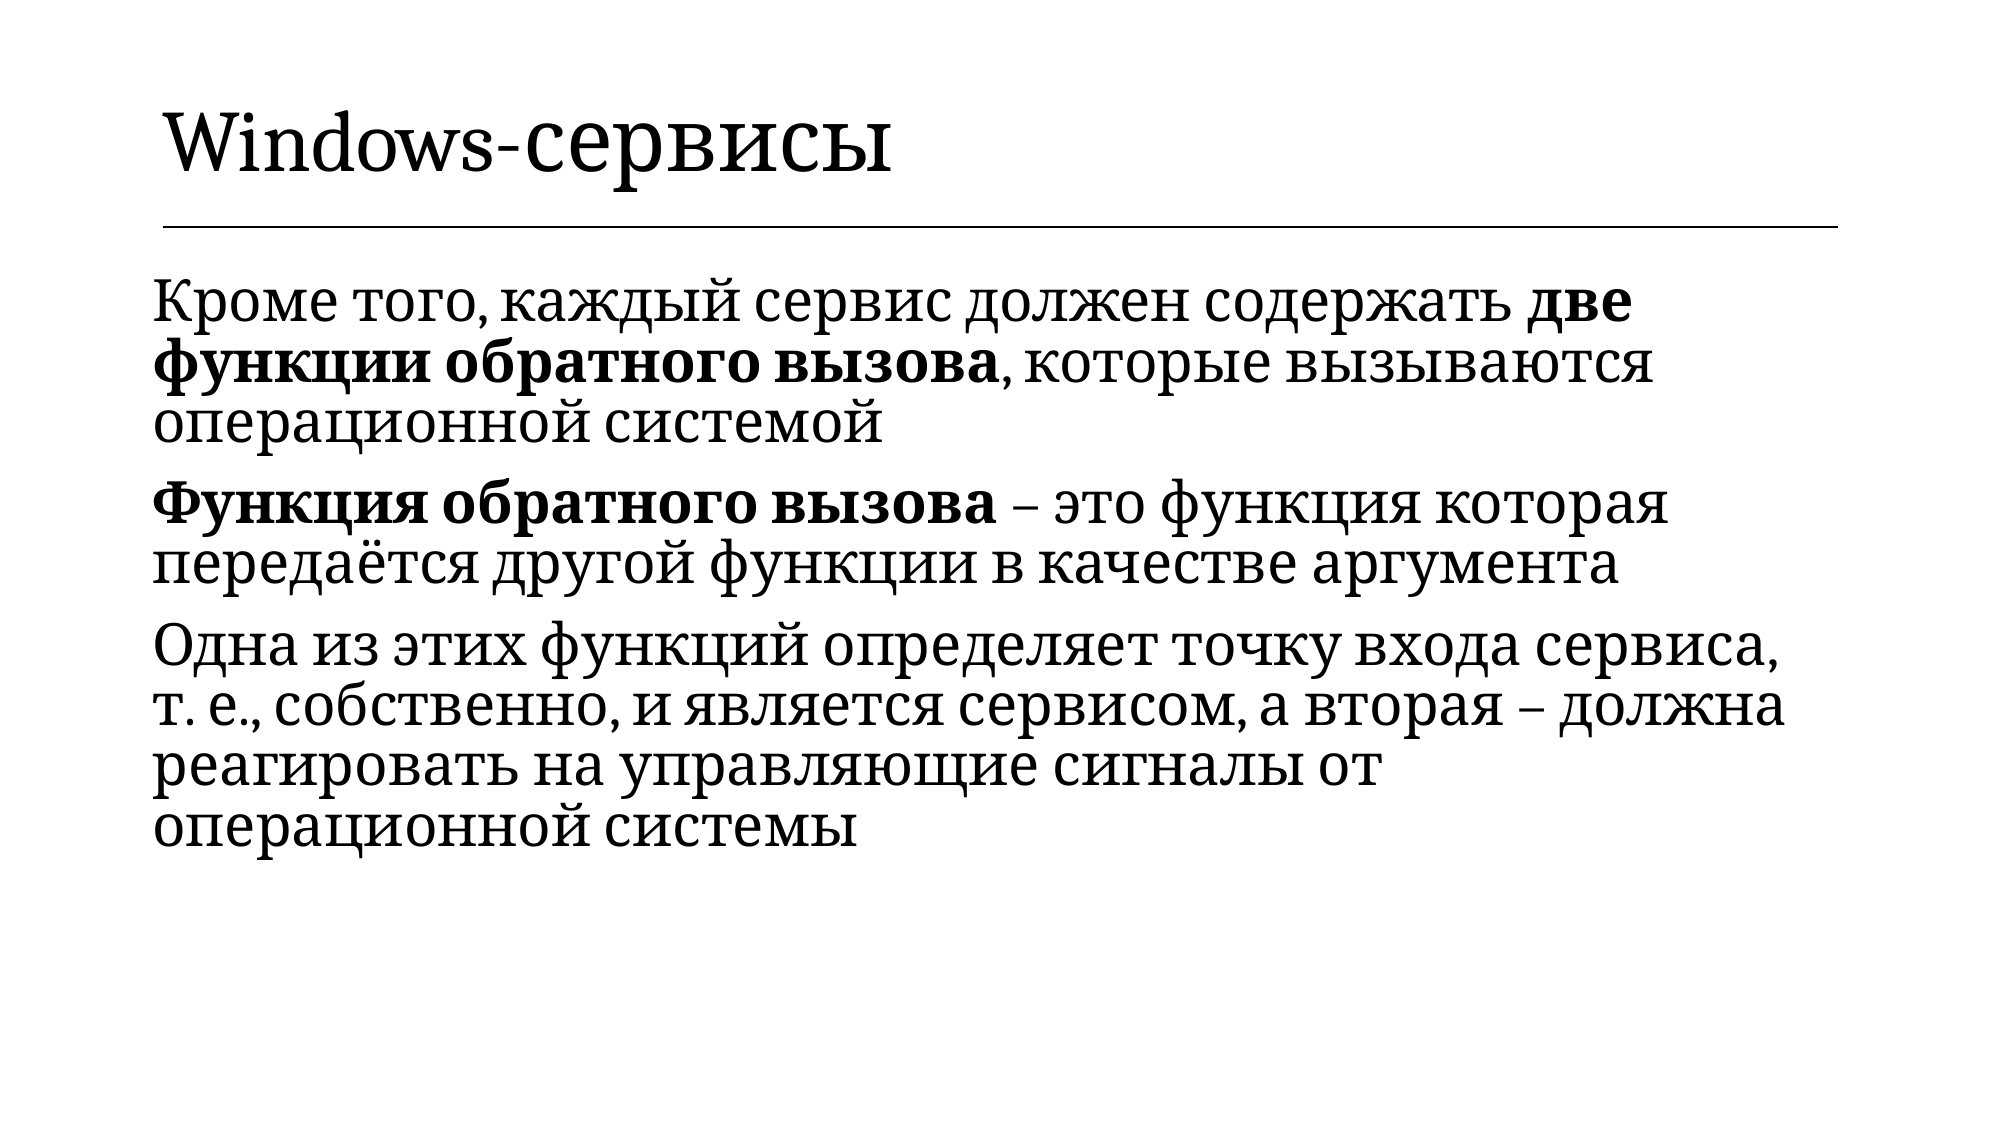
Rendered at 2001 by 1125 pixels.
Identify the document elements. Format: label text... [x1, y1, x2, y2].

table_header Windows-сервисы [163, 60, 1838, 226]
list Кроме того, каждый сервис должен содержать две функции обратного вызова, которые вызываются операционной системой Функция обратного вызова – это функция которая передаётся другой функции в качестве аргумента Одна из этих функций определяет точку входа сервиса, т. е., собственно, и является сервисом, а вторая – должна реагировать на управляющие сигналы от операционной системы [137, 266, 1838, 1107]
